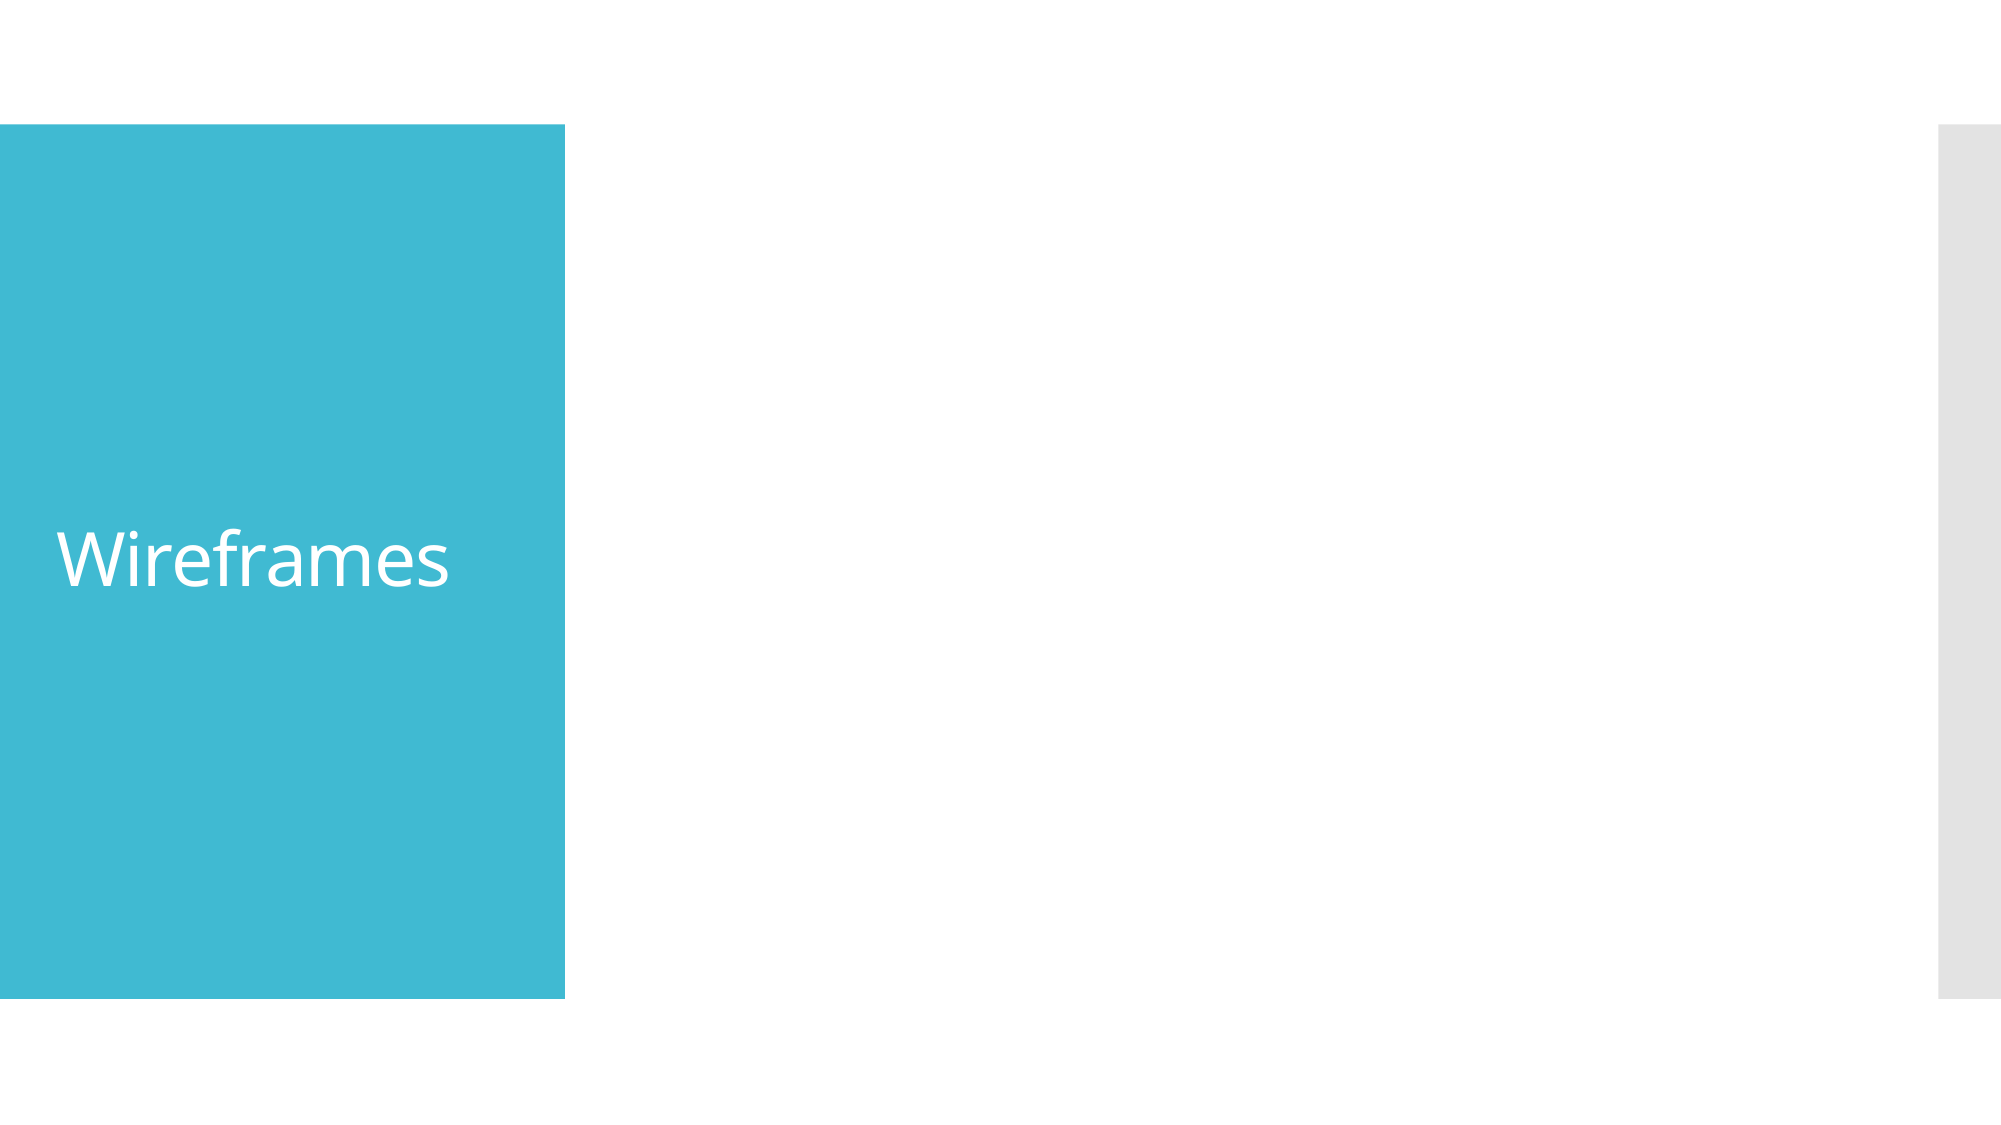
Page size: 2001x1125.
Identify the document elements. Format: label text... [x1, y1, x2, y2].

title Wireframes [41, 184, 525, 940]
